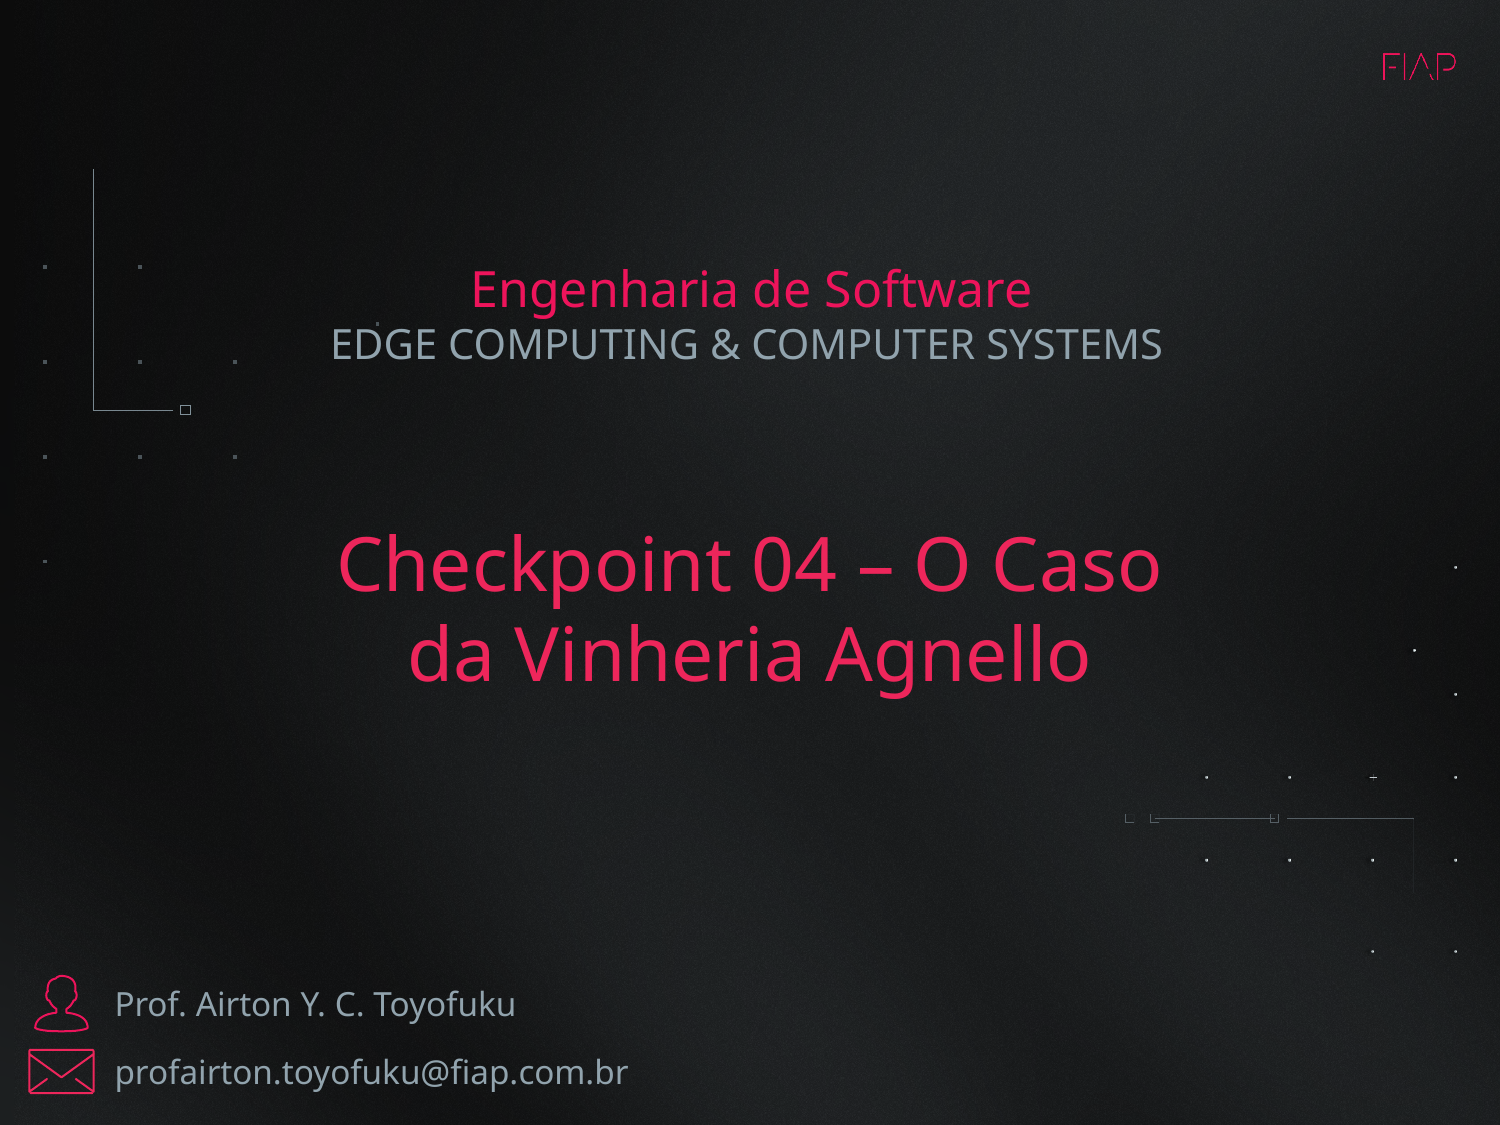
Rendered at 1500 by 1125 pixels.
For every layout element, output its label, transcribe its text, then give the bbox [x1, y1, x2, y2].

text_box Engenharia de Software Edge computing & computer systems [383, 250, 1243, 425]
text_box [29, 975, 854, 1100]
picture [0, 0, 1500, 1125]
text_box Checkpoint 04 – O Caso da Vinheria Agnello [276, 509, 1224, 705]
